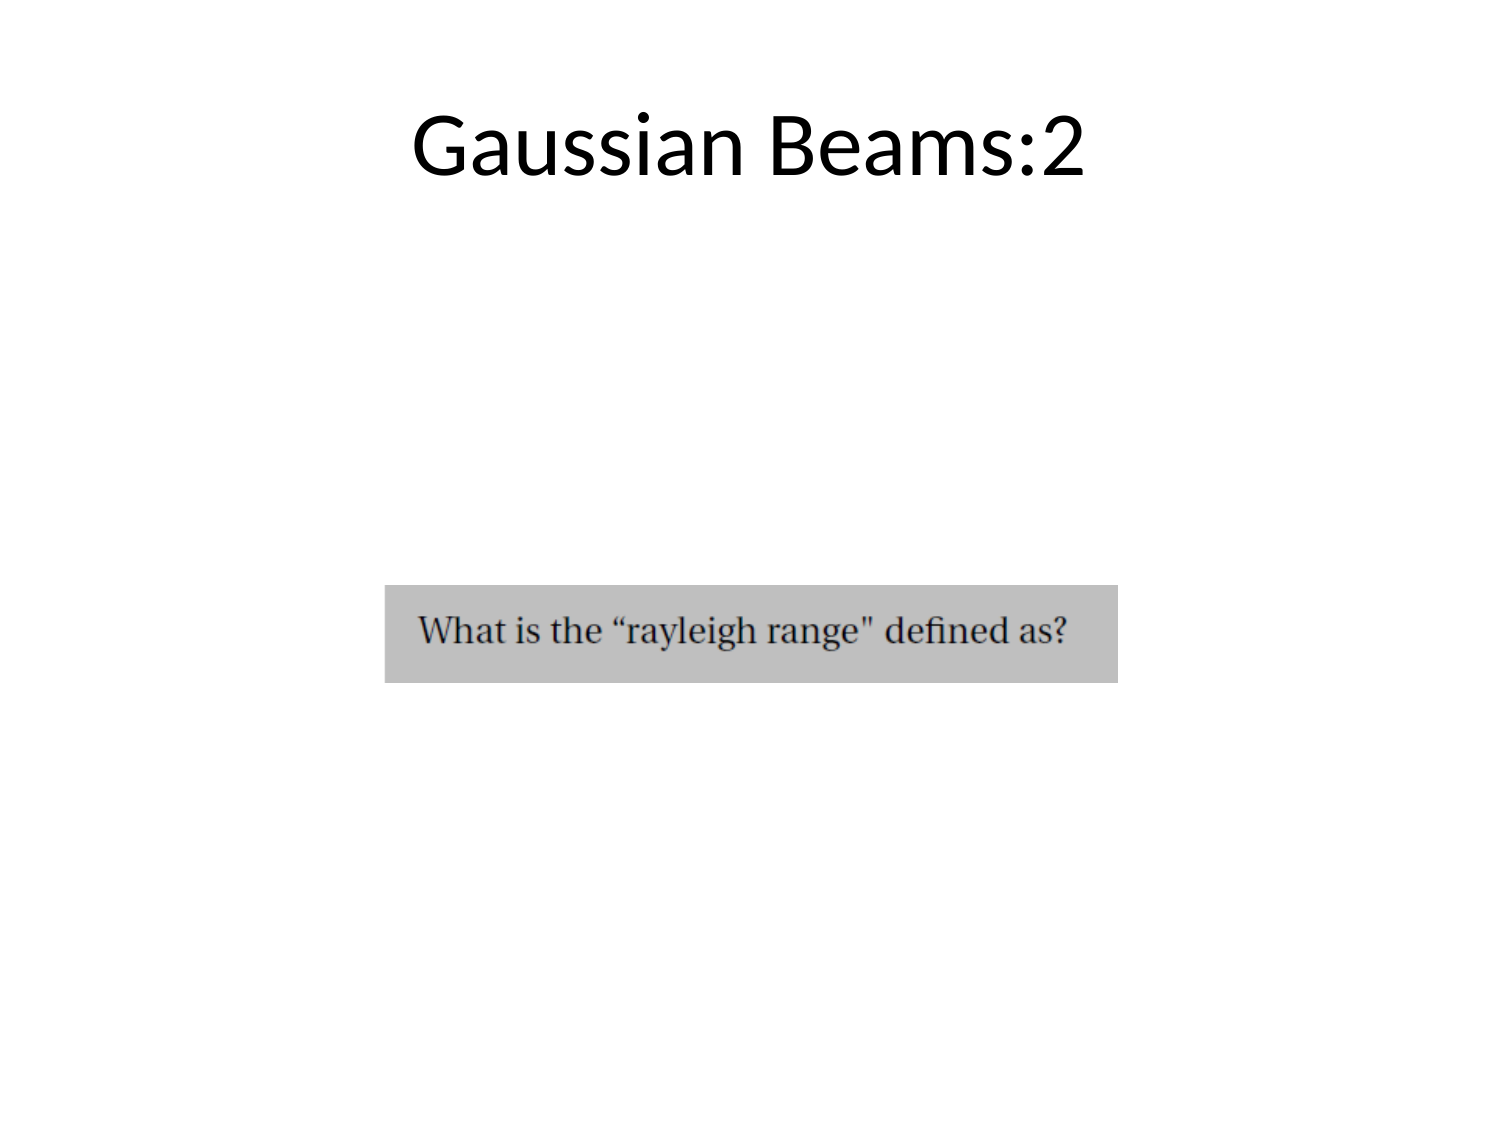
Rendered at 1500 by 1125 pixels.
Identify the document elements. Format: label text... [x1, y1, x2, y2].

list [381, 584, 1119, 683]
title Gaussian Beams:2 [75, 45, 1425, 233]
